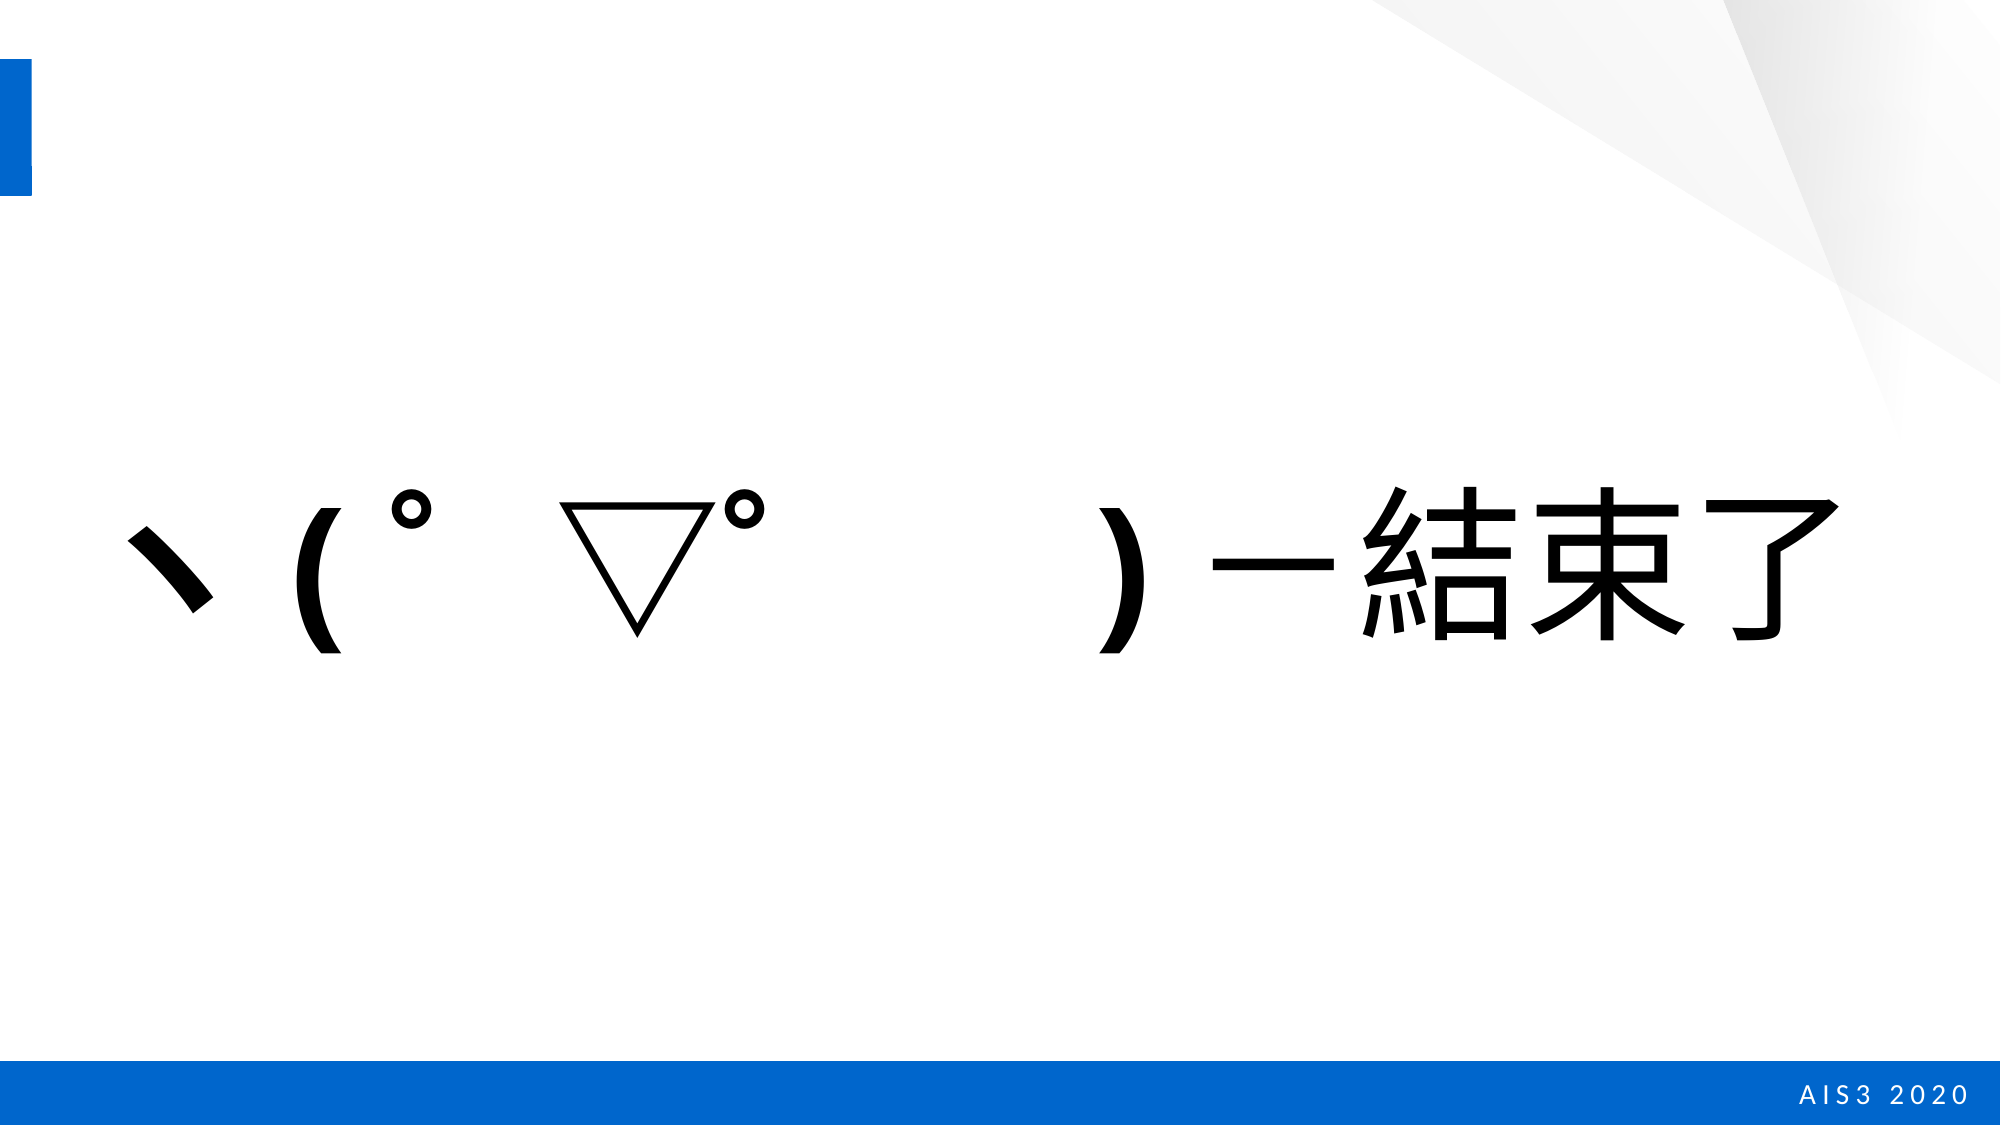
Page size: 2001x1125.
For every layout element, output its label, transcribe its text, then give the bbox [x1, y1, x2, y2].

text_box ヽ(゜▽゜ )－結束了 [69, 453, 1931, 669]
